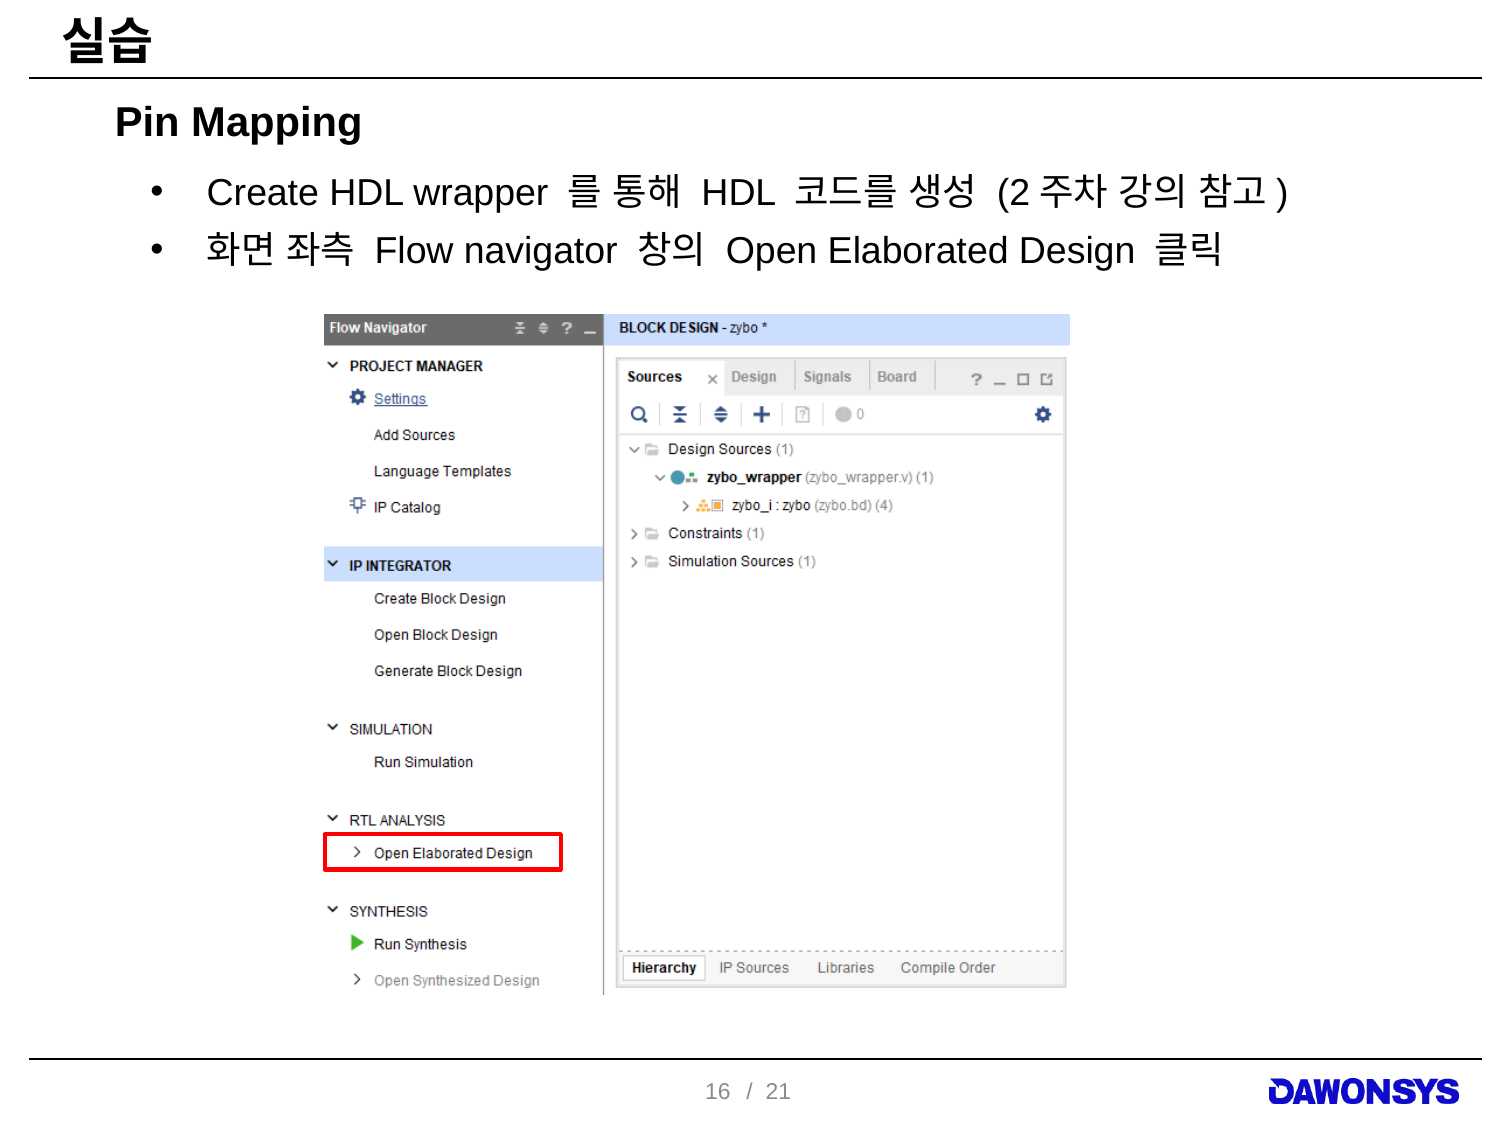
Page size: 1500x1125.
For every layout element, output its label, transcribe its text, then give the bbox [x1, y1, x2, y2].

list Create HDL wrapper 를 통해 HDL 코드를 생성 (2주차 강의 참고) 화면 좌측 Flow navigator 창의 Open Elaborated Design 클릭 [135, 160, 1436, 1059]
list Pin Mapping [100, 90, 1483, 149]
picture [324, 314, 1071, 995]
slide_number 16 [395, 1071, 746, 1109]
picture [1269, 1078, 1459, 1104]
title 실습 [46, 7, 1447, 72]
footer / 21 [746, 1071, 1207, 1109]
